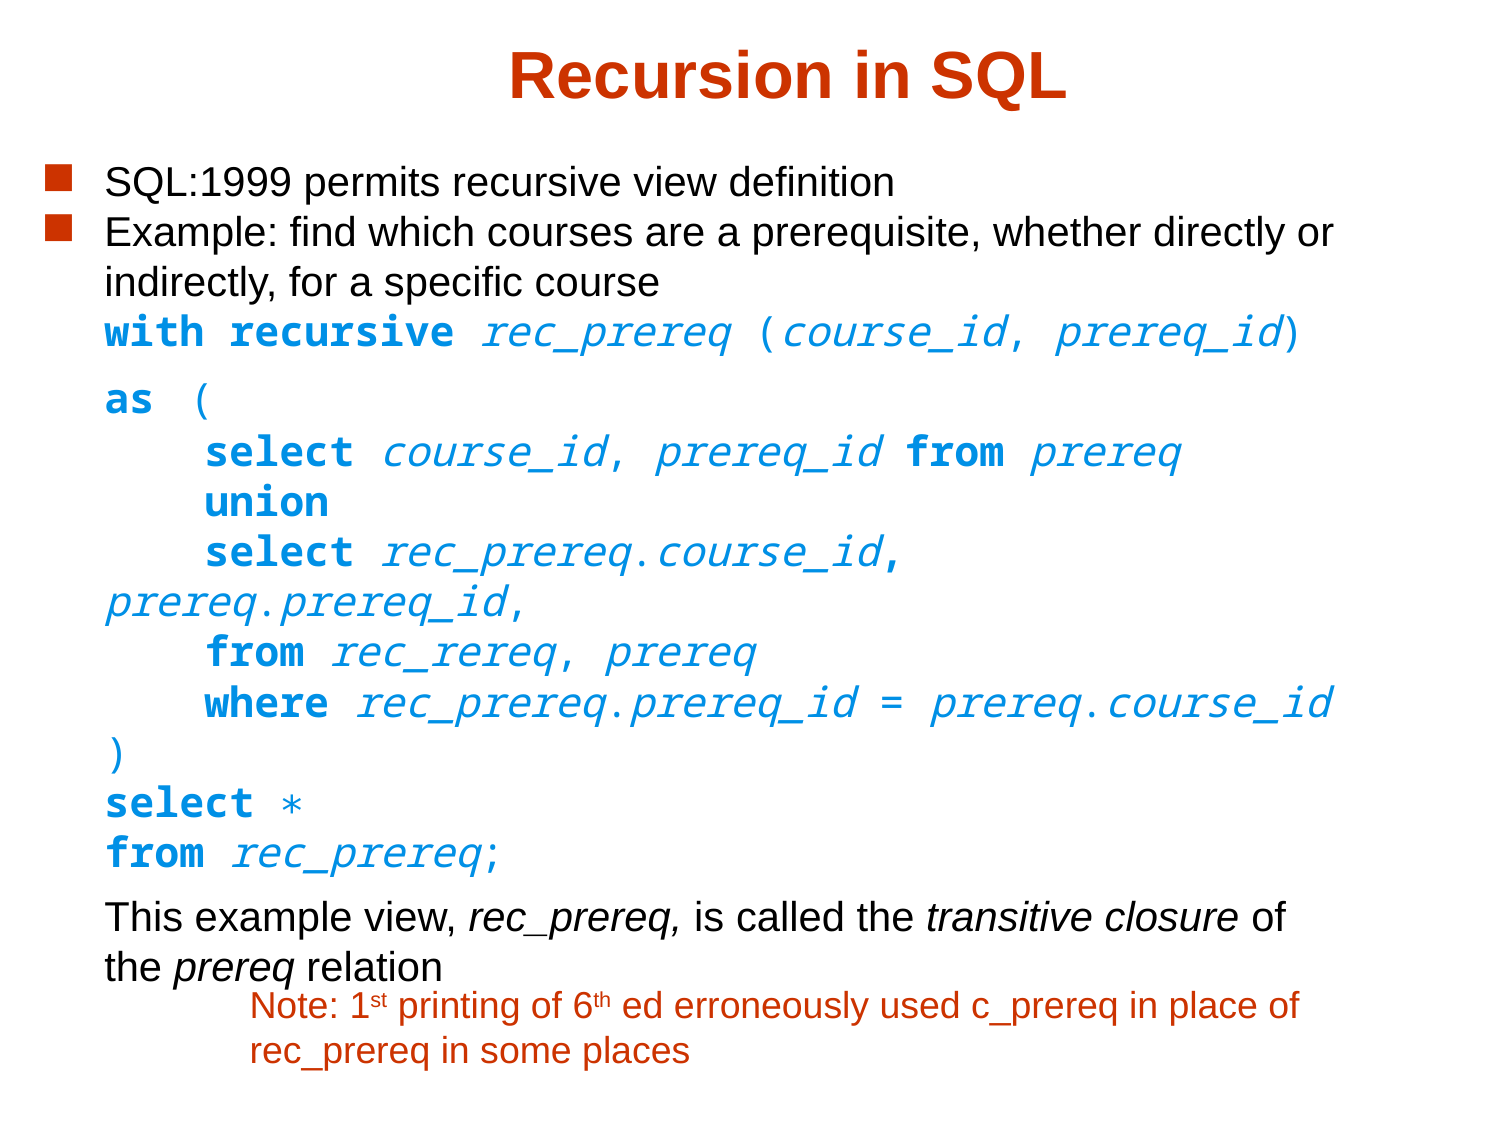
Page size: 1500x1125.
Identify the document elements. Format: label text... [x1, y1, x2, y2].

title Recursion in SQL [125, 18, 1452, 120]
text_box Note: 1st printing of 6th ed erroneously used c_prereq in place of rec_prereq in some places [234, 973, 1326, 1079]
list SQL:1999 permits recursive view definition Example: find which courses are a prerequisite, whether directly or indirectly, for a specific course with recursive rec_prereq (course_id, prereq_id) as ( select course_id, prereq_id from prereq union select rec_prereq.course_id, prereq.prereq_id, from rec_rereq, prereq where rec_prereq.prereq_id = prereq.course_id ) select ∗ from rec_prereq; This example view, rec_prereq, is called the transitive closure of the prereq relation [32, 147, 1369, 953]
